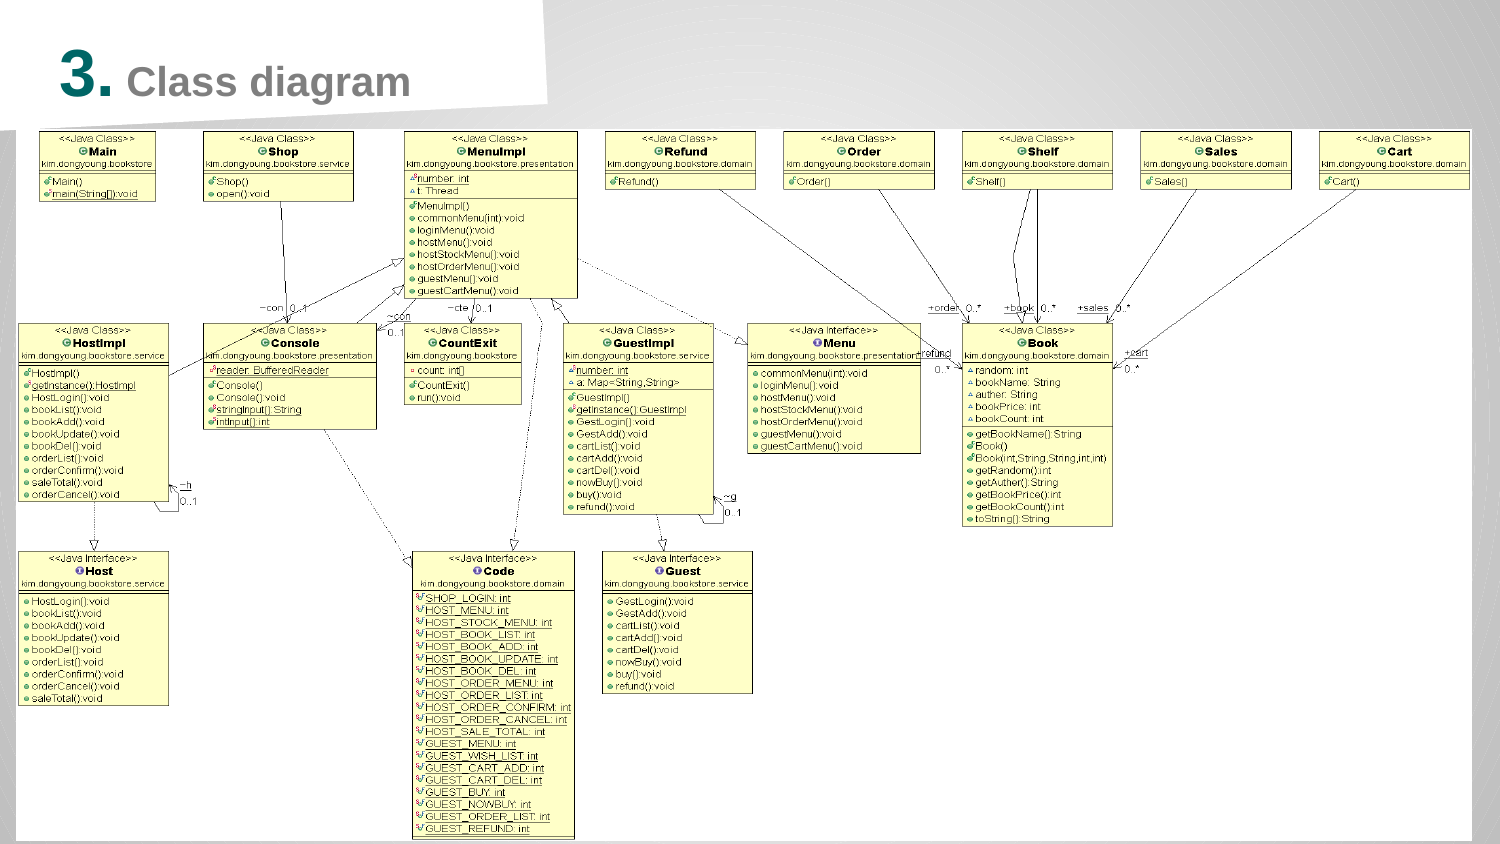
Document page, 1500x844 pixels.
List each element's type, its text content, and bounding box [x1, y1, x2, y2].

text_box [0, 0, 548, 131]
text_box 3. Class diagram [44, 0, 470, 77]
picture [15, 129, 1473, 841]
